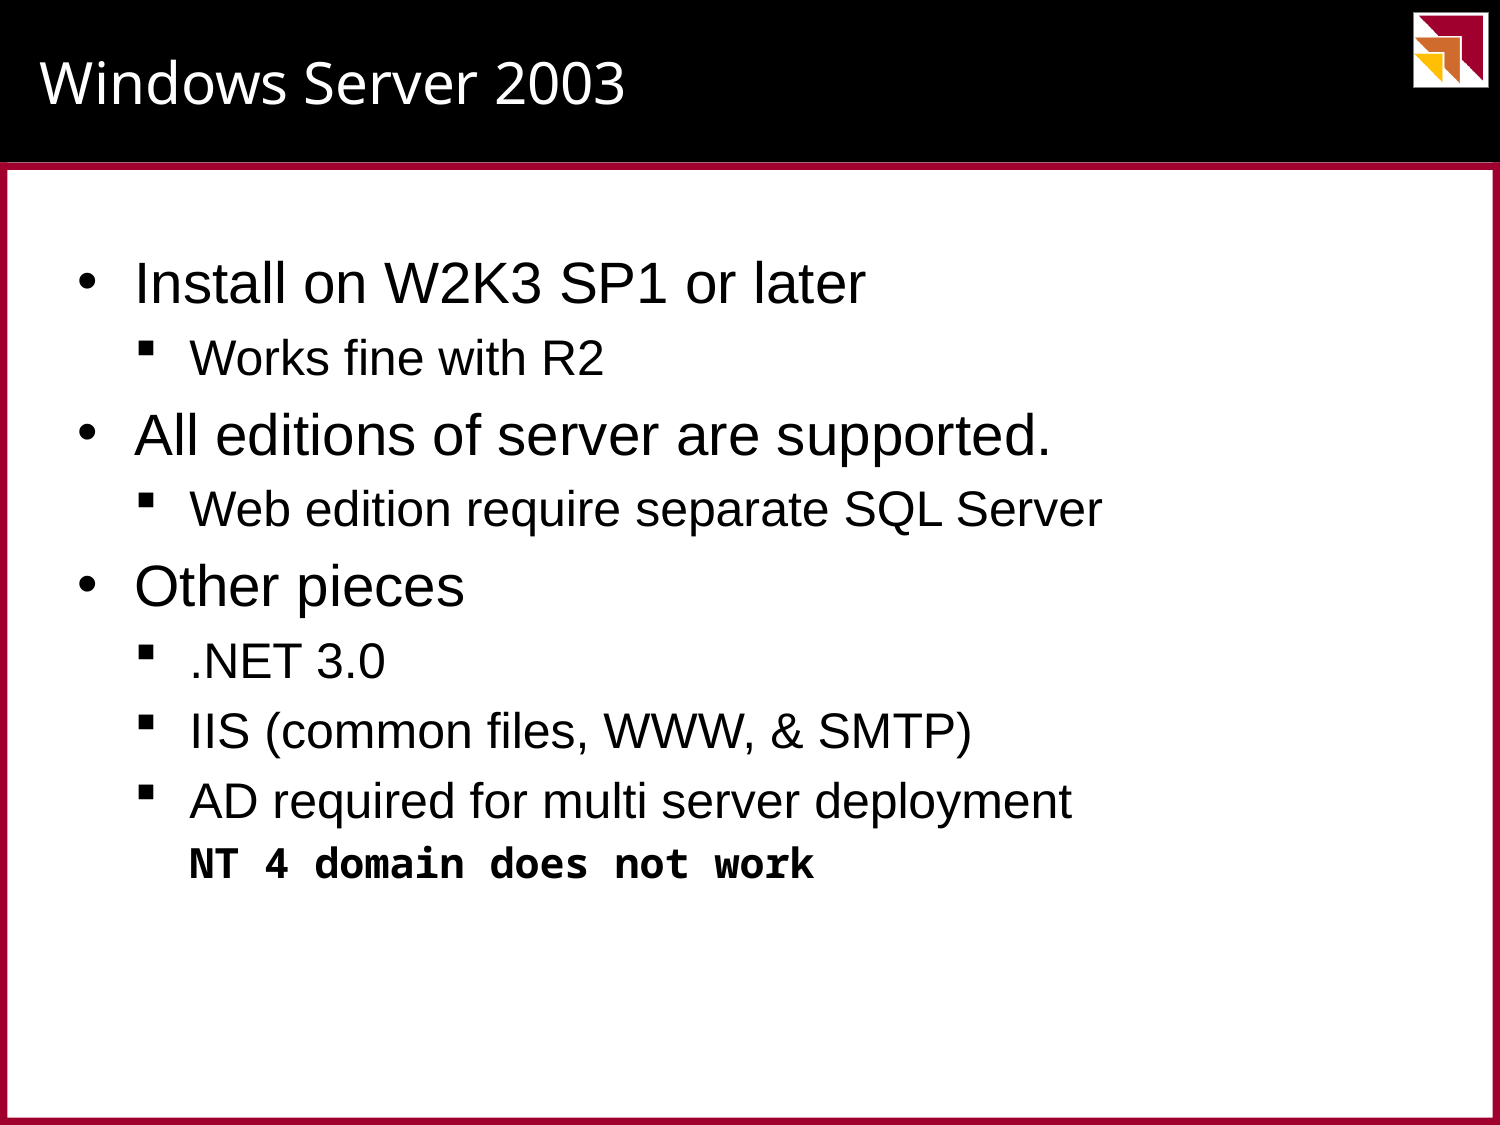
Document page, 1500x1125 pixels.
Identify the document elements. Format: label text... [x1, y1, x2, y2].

list Install on W2K3 SP1 or later Works fine with R2 All editions of server are supported. Web edition require separate SQL Server Other pieces .NET 3.0 IIS (common files, WWW, & SMTP) AD required for multi server deployment NT 4 domain does not work [62, 237, 1438, 1088]
picture [1414, 13, 1488, 87]
title Windows Server 2003 [24, 0, 1400, 163]
